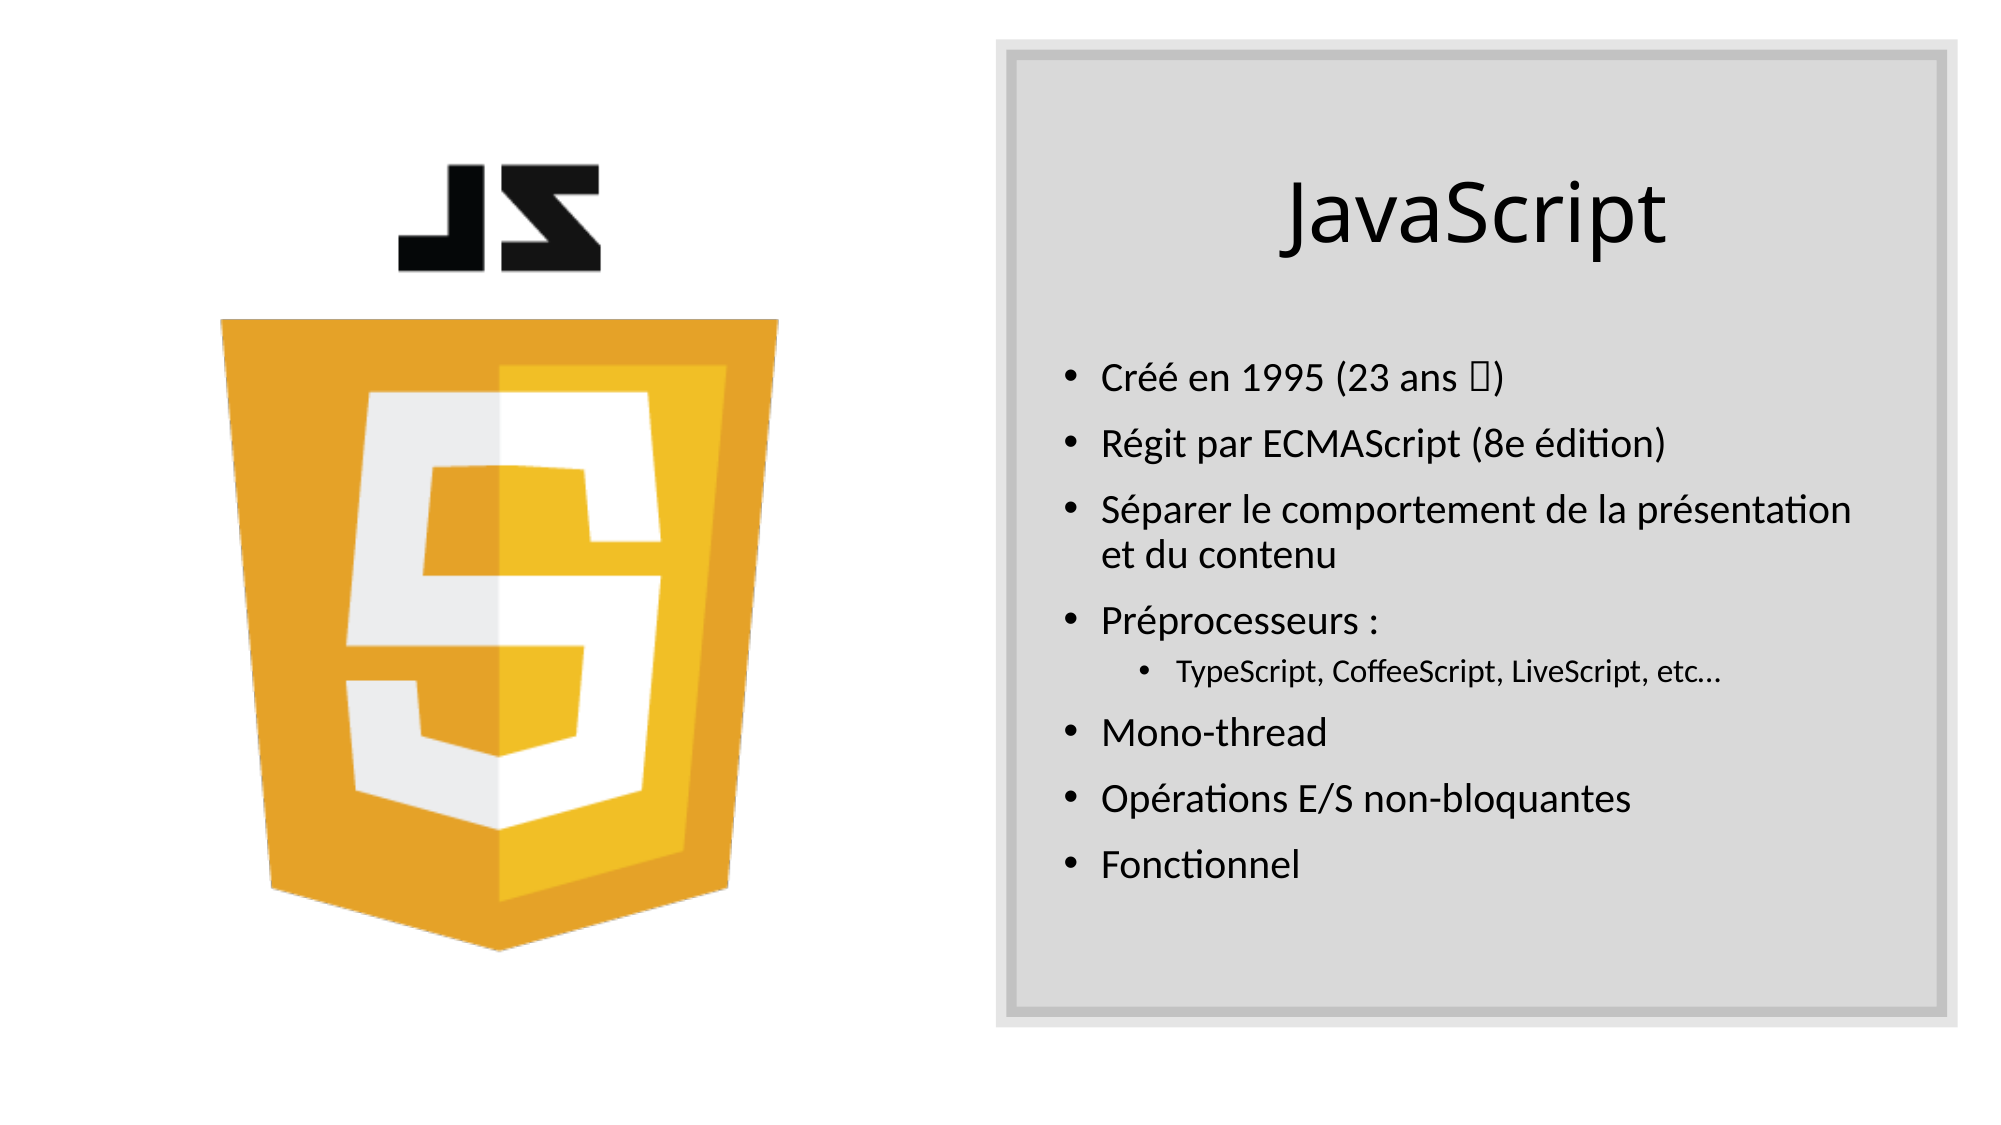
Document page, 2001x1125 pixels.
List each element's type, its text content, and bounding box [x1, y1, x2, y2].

picture [79, 129, 921, 971]
title JavaScript [1048, 105, 1906, 326]
list Créé en 1995 (23 ans ) Régit par ECMAScript (8e édition) Séparer le comportement de la présentation et du contenu Préprocesseurs : TypeScript, CoffeeScript, LiveScript, etc… Mono-thread Opérations E/S non-bloquantes Fonctionnel [1048, 348, 1908, 967]
text_box [1005, 49, 1948, 1018]
